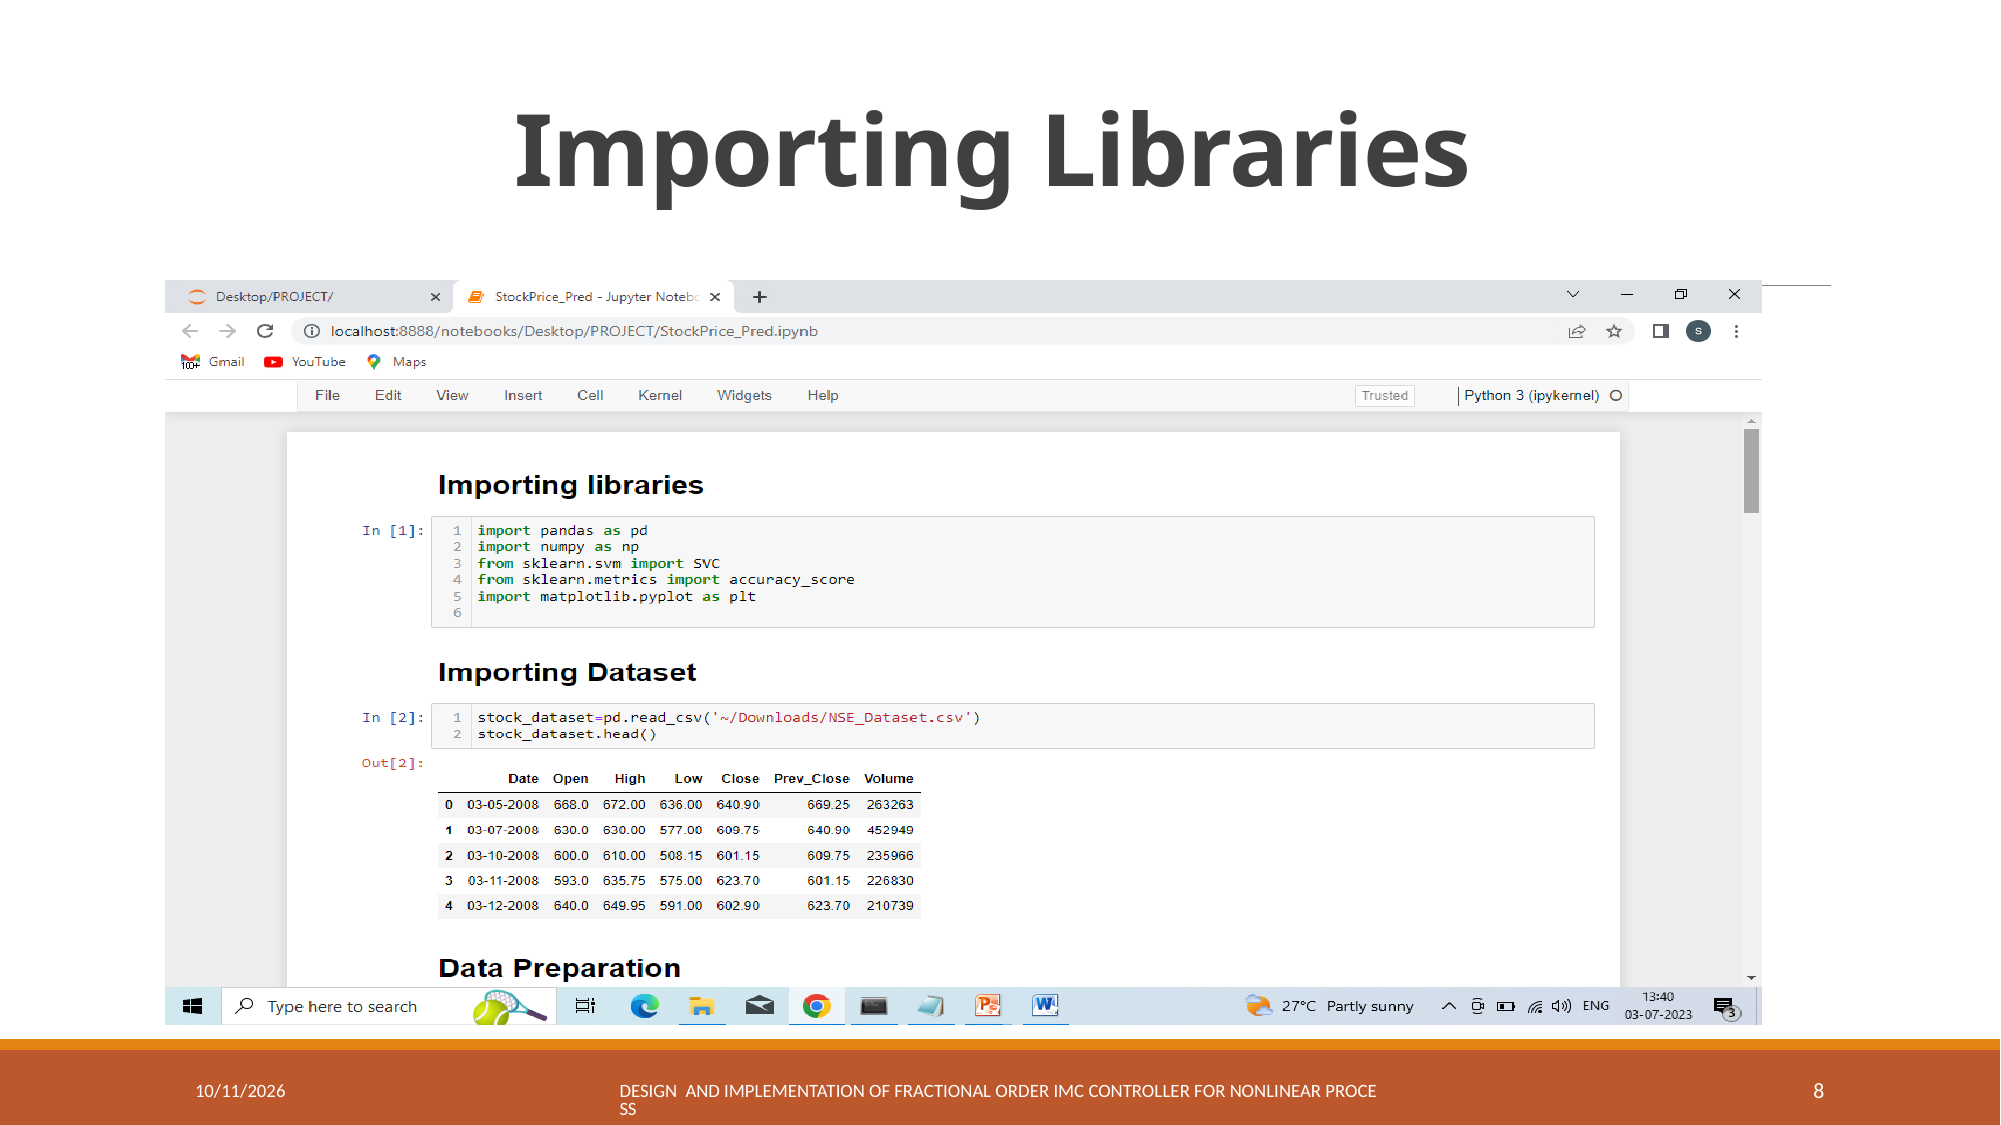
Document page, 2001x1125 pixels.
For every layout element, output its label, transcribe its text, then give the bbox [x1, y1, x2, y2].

title Importing Libraries [180, 47, 1830, 215]
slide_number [180, 1059, 586, 1120]
footer Design and Implementation of Fractional Order IMC Controller for Nonlinear Process [604, 1059, 1396, 1120]
picture [164, 280, 1762, 1025]
slide_number 8 [1624, 1059, 1840, 1120]
